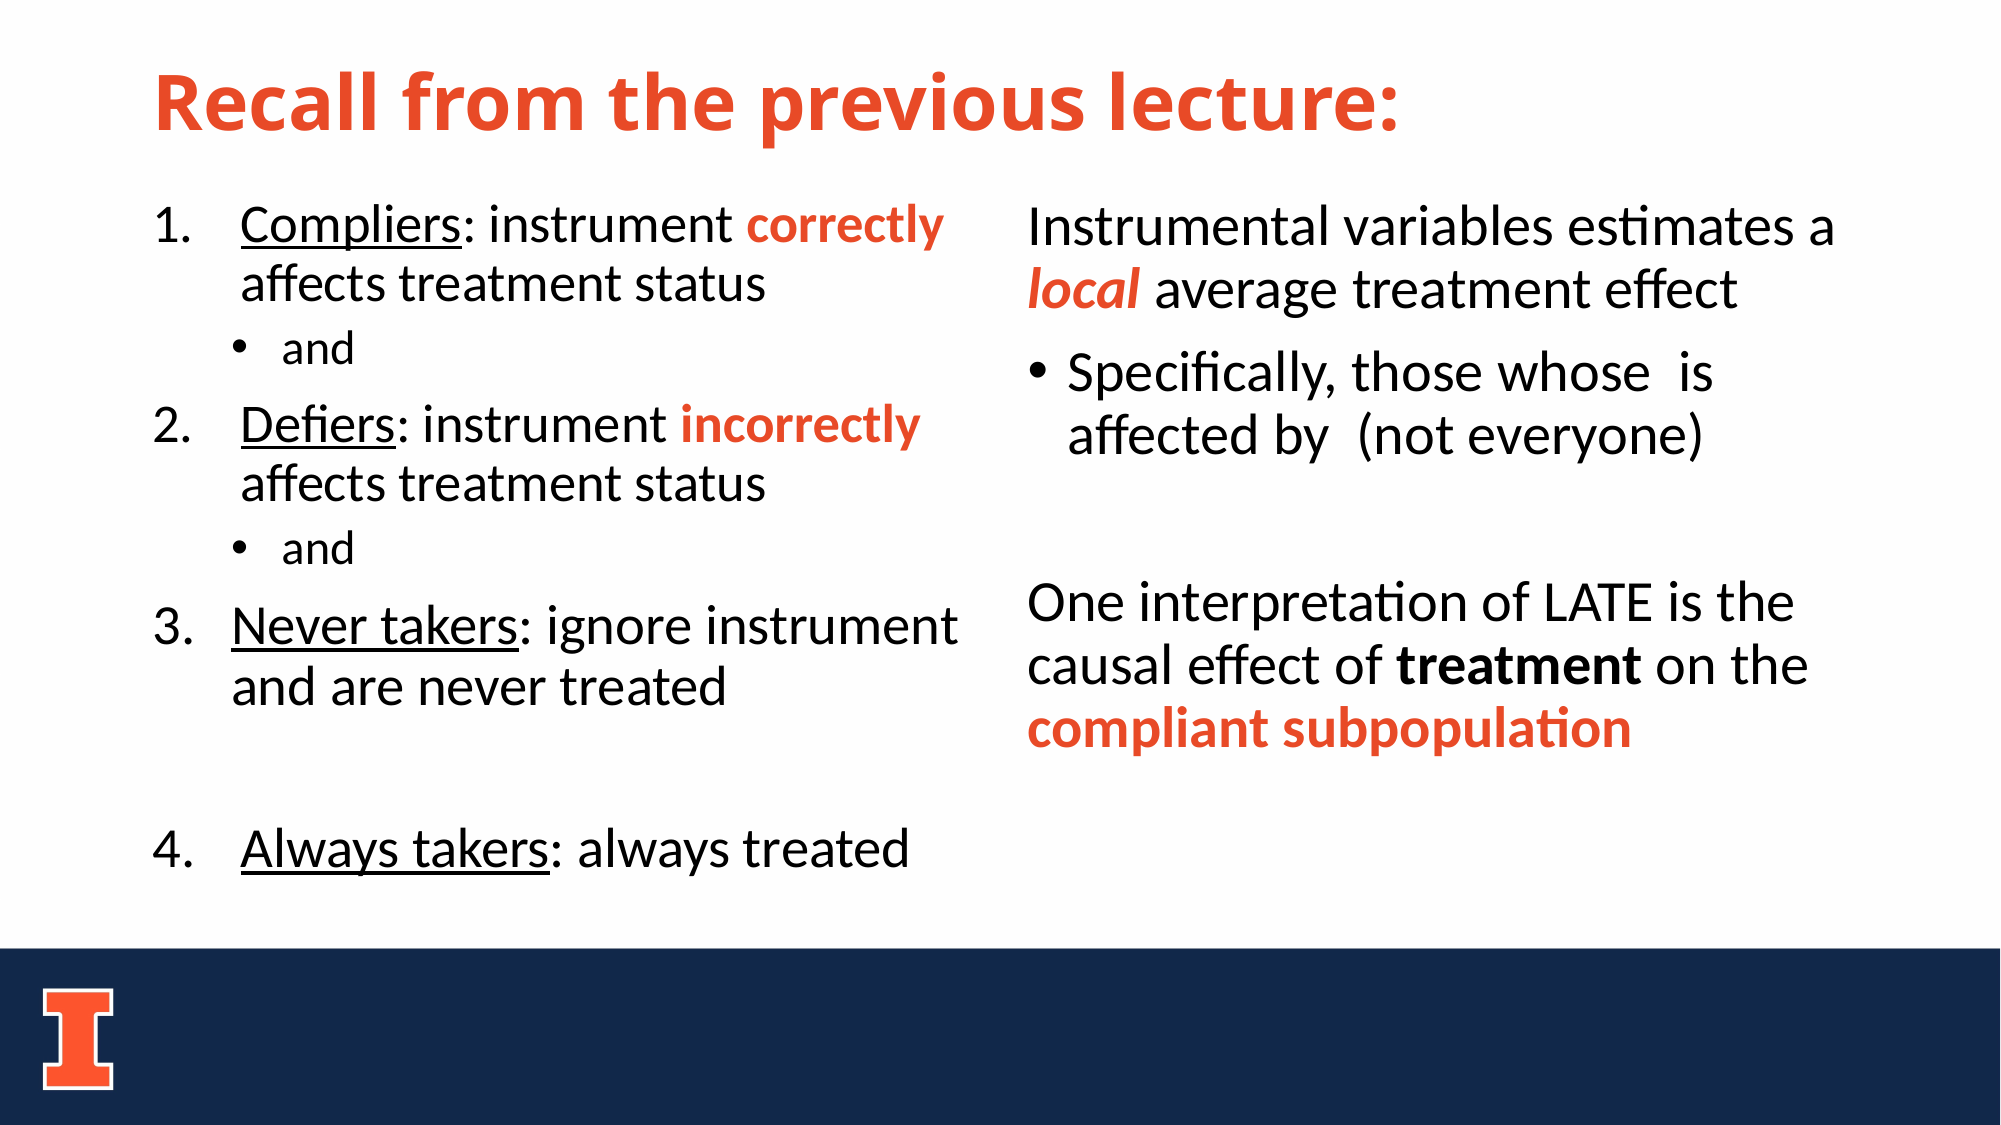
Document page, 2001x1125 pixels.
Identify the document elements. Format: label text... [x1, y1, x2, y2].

title Recall from the previous lecture: [137, 56, 1863, 155]
picture [0, 0, 2001, 1125]
